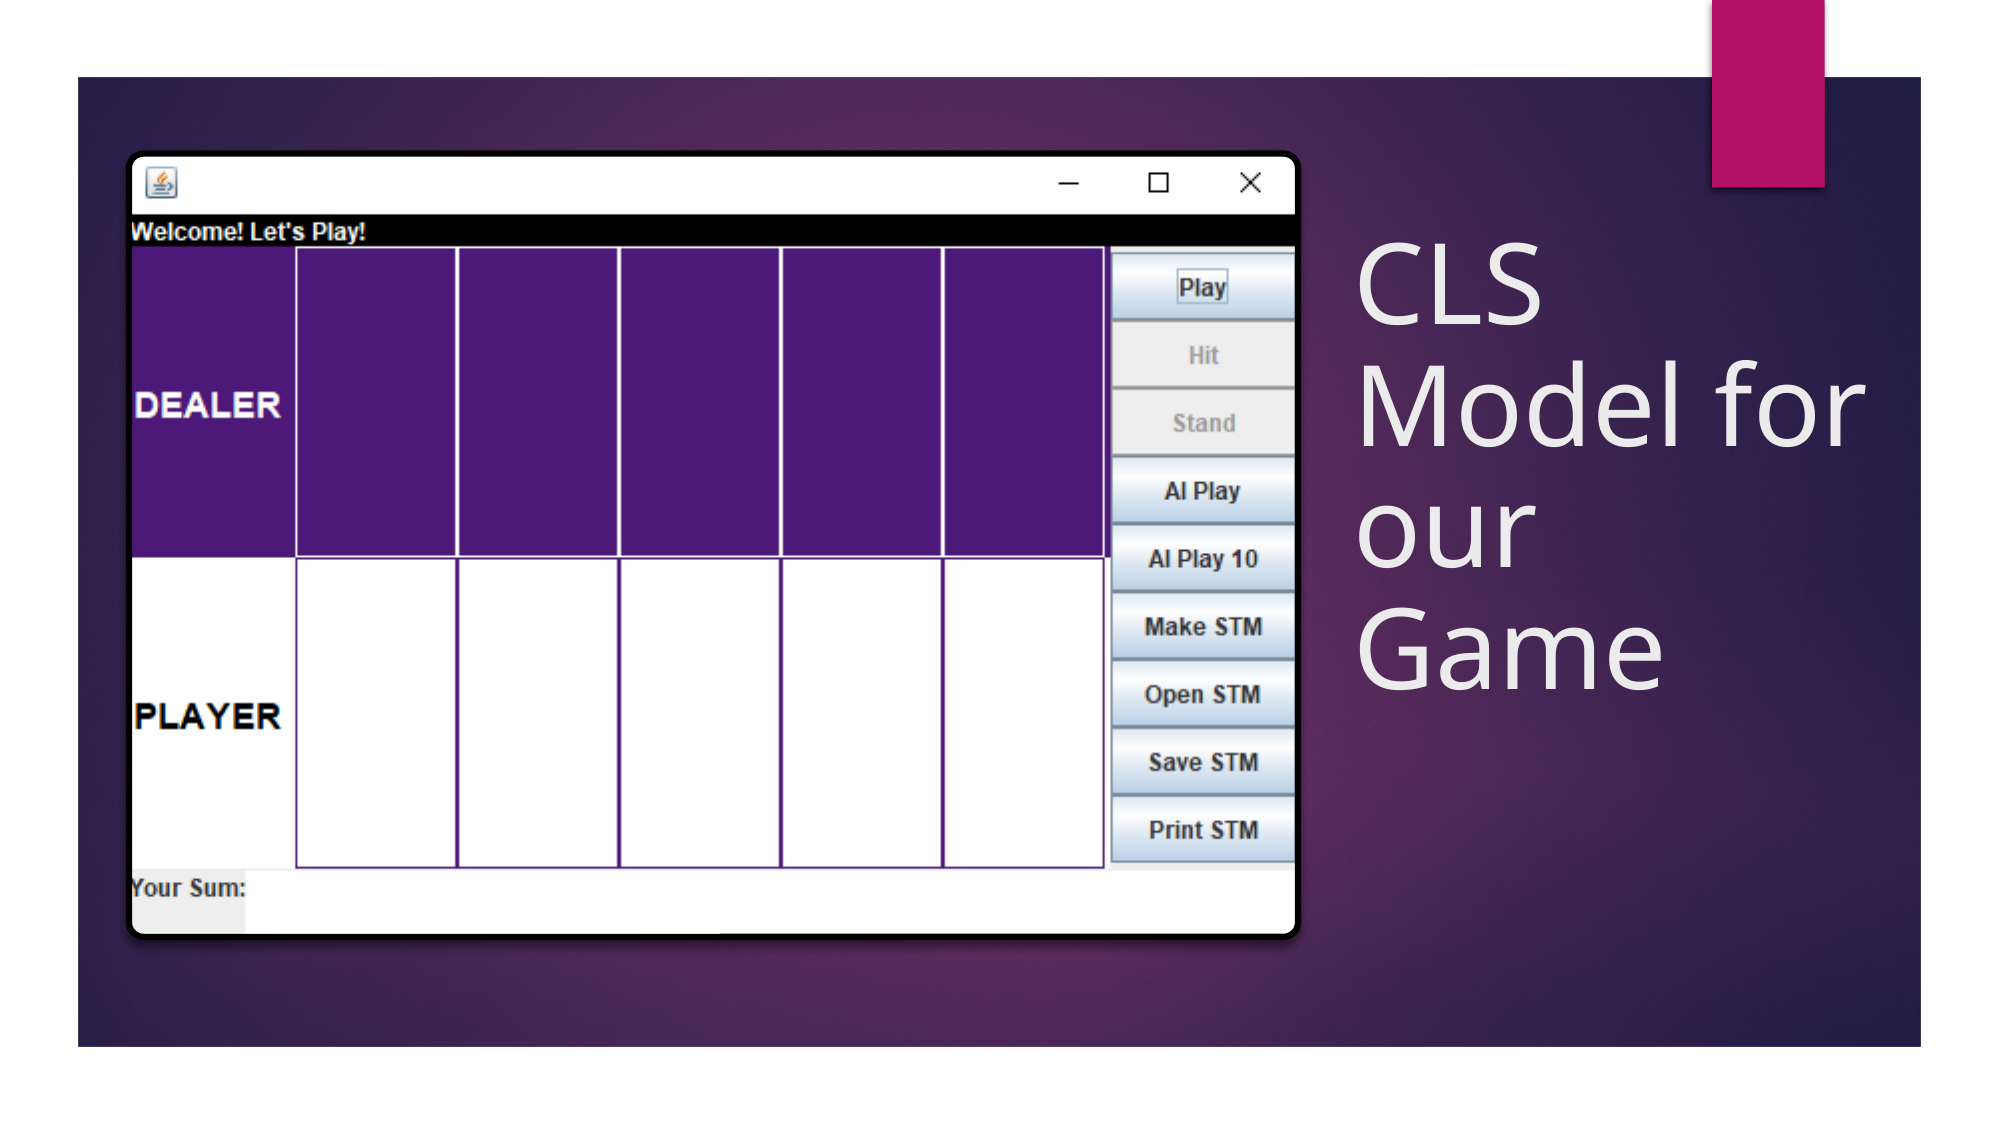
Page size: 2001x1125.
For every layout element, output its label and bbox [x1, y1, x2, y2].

text_box [0, 0, 2000, 1125]
list [128, 153, 1299, 938]
